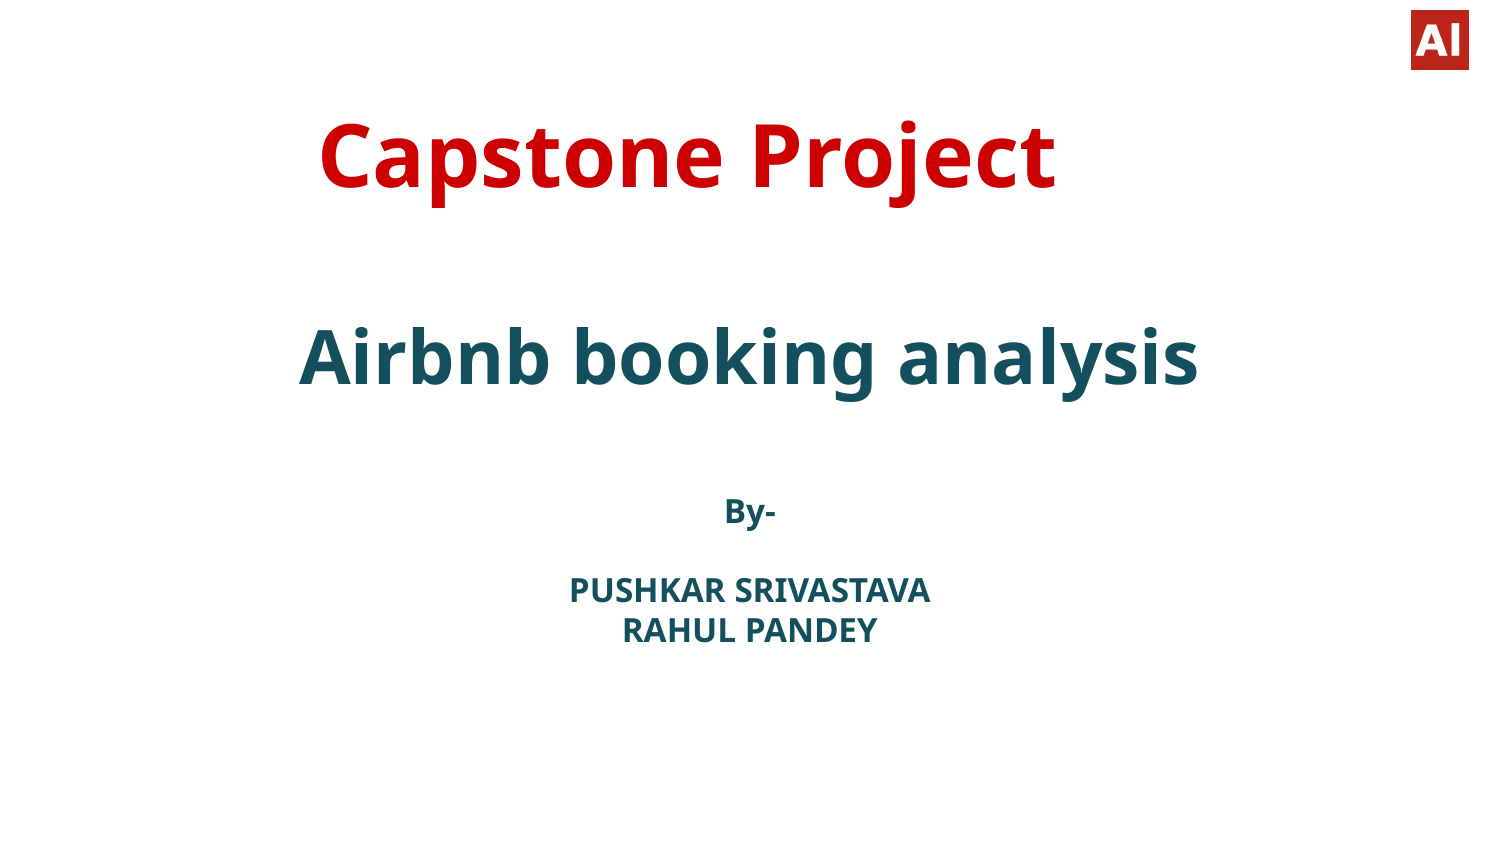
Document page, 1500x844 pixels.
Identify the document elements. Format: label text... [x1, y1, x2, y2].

title Capstone Project Airbnb booking analysis By- PUSHKAR SRIVASTAVA RAHUL PANDEY [51, 83, 1449, 705]
picture [1411, 10, 1469, 70]
